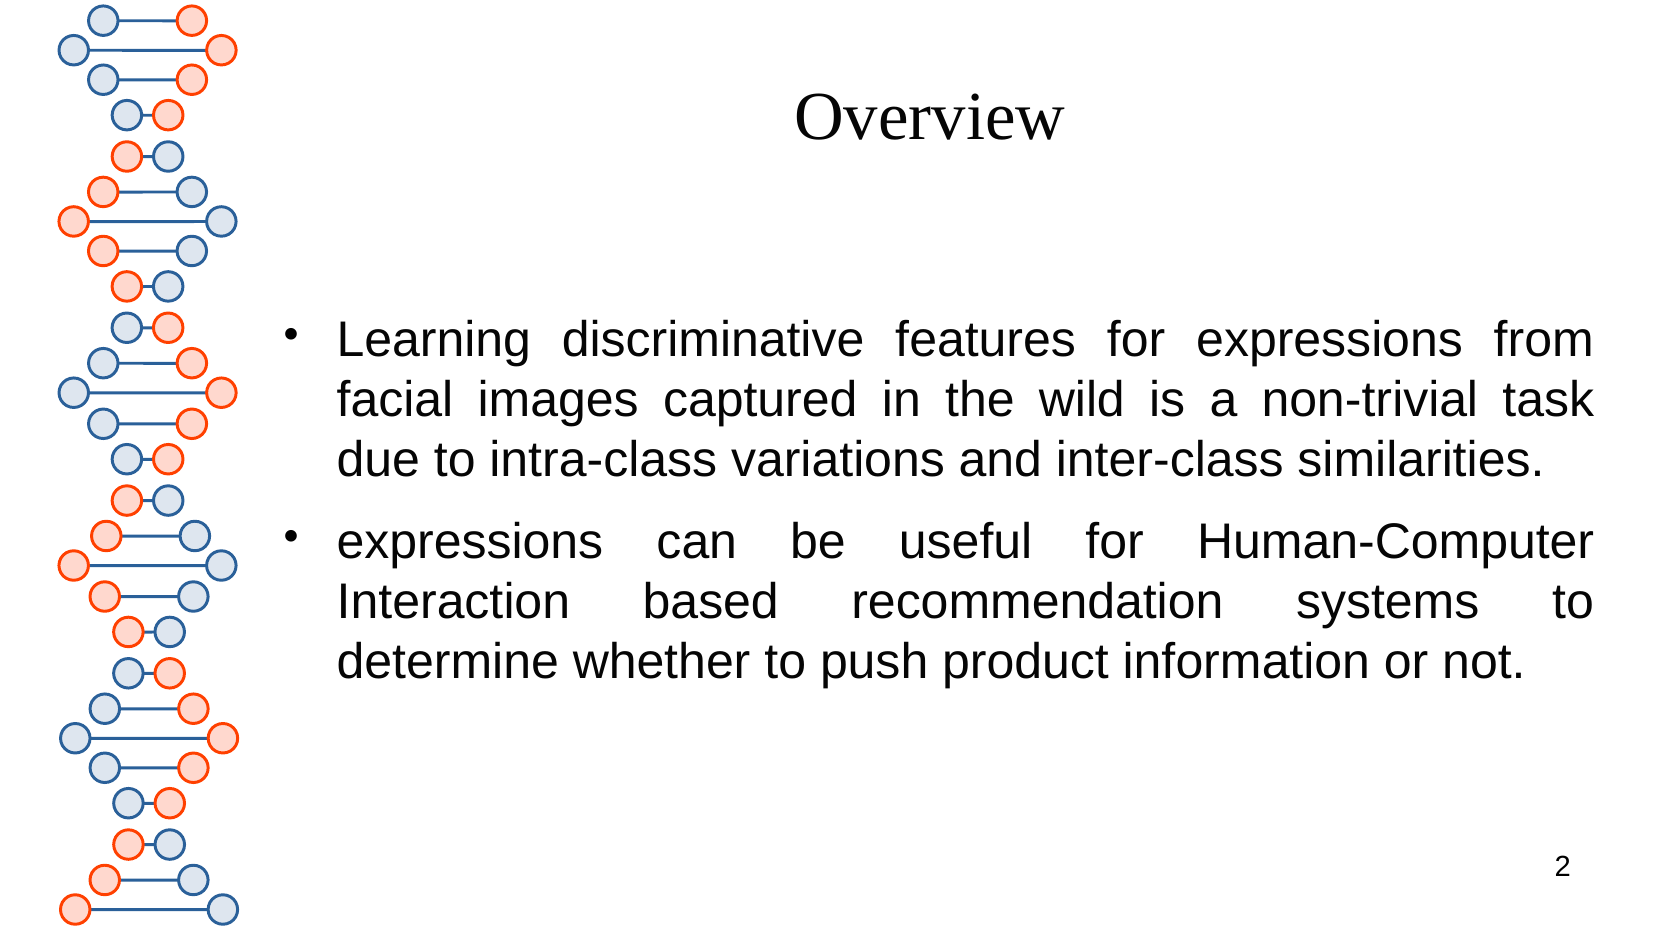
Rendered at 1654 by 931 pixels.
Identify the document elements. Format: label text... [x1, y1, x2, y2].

slide_number 2 [1185, 847, 1571, 912]
list Learning discriminative features for expressions from facial images captured in the wild is a non-trivial task due to intra-class variations and inter-class similarities. expressions can be useful for Human-Computer Interaction based recommendation systems to determine whether to push product information or not. [265, 224, 1595, 764]
title Overview [265, 35, 1595, 189]
